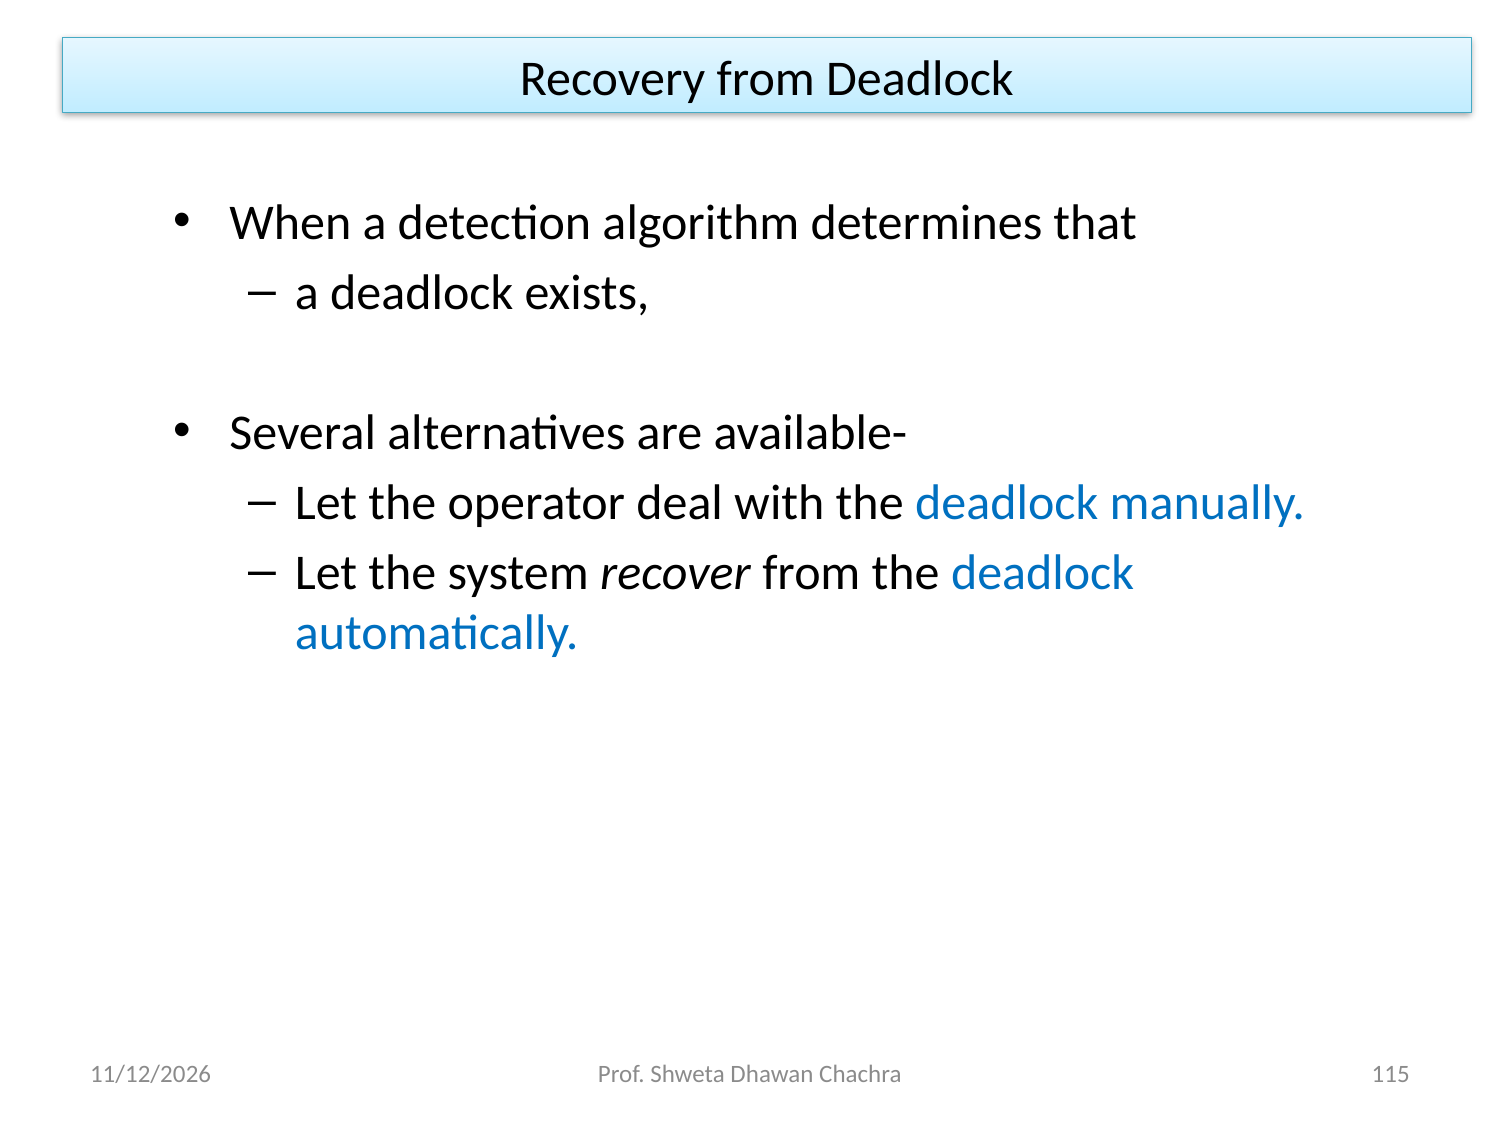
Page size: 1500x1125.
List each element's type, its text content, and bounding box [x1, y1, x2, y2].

title Recovery from Deadlock [62, 37, 1472, 113]
footer Prof. Shweta Dhawan Chachra [512, 1042, 988, 1103]
slide_number 115 [1074, 1042, 1425, 1103]
list When a detection algorithm determines that a deadlock exists, Several alternatives are available- Let the operator deal with the deadlock manually. Let the system recover from the deadlock automatically. [158, 181, 1421, 925]
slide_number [75, 1042, 425, 1103]
